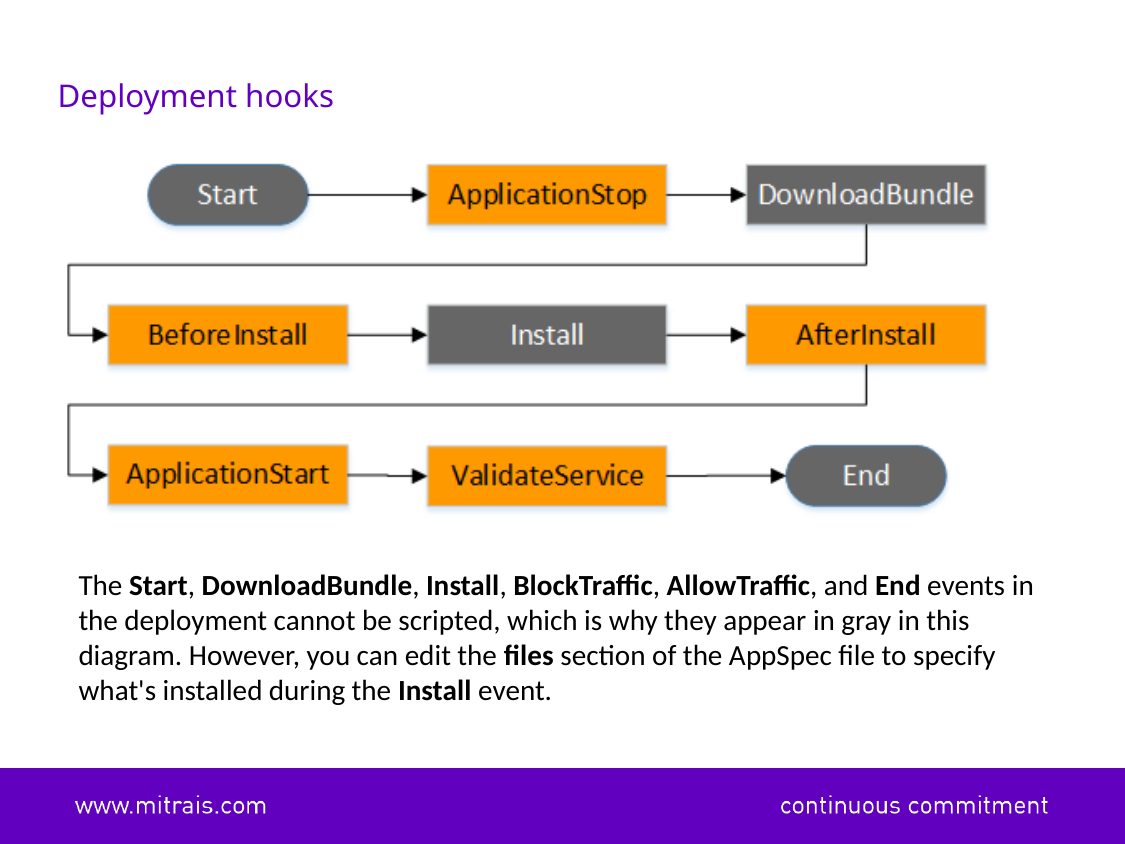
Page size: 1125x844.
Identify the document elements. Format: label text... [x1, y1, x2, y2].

text_box The Start, DownloadBundle, Install, BlockTraffic, AllowTraffic, and End events in the deployment cannot be scripted, which is why they appear in gray in this diagram. However, you can edit the files section of the AppSpec file to specify what's installed during the Install event. [63, 558, 1057, 714]
picture [0, 0, 1125, 844]
title Deployment hooks [42, 51, 718, 122]
